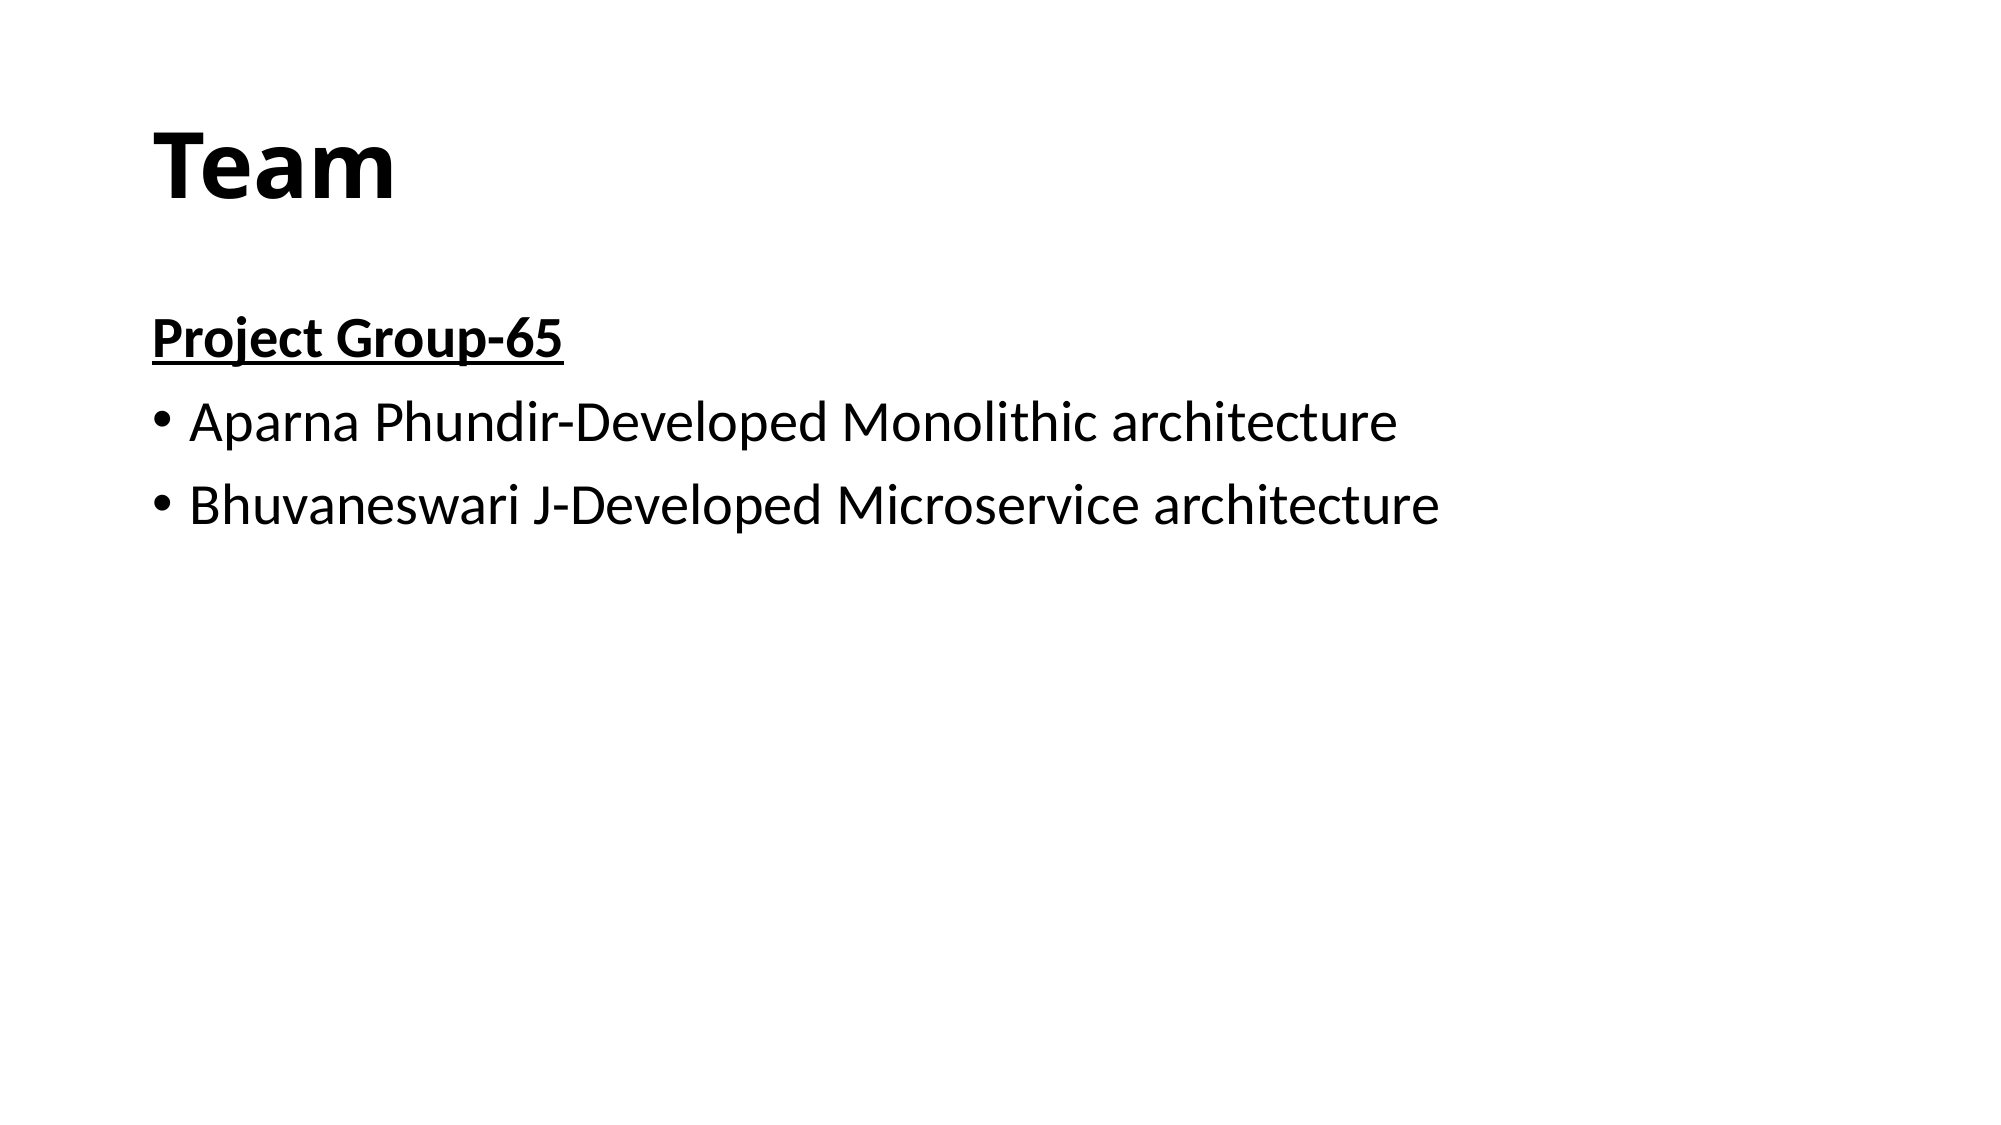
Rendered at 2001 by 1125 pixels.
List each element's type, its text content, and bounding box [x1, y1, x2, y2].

list Project Group-65 Aparna Phundir-Developed Monolithic architecture Bhuvaneswari J-Developed Microservice architecture [137, 299, 1863, 1014]
title Team [137, 59, 1863, 278]
